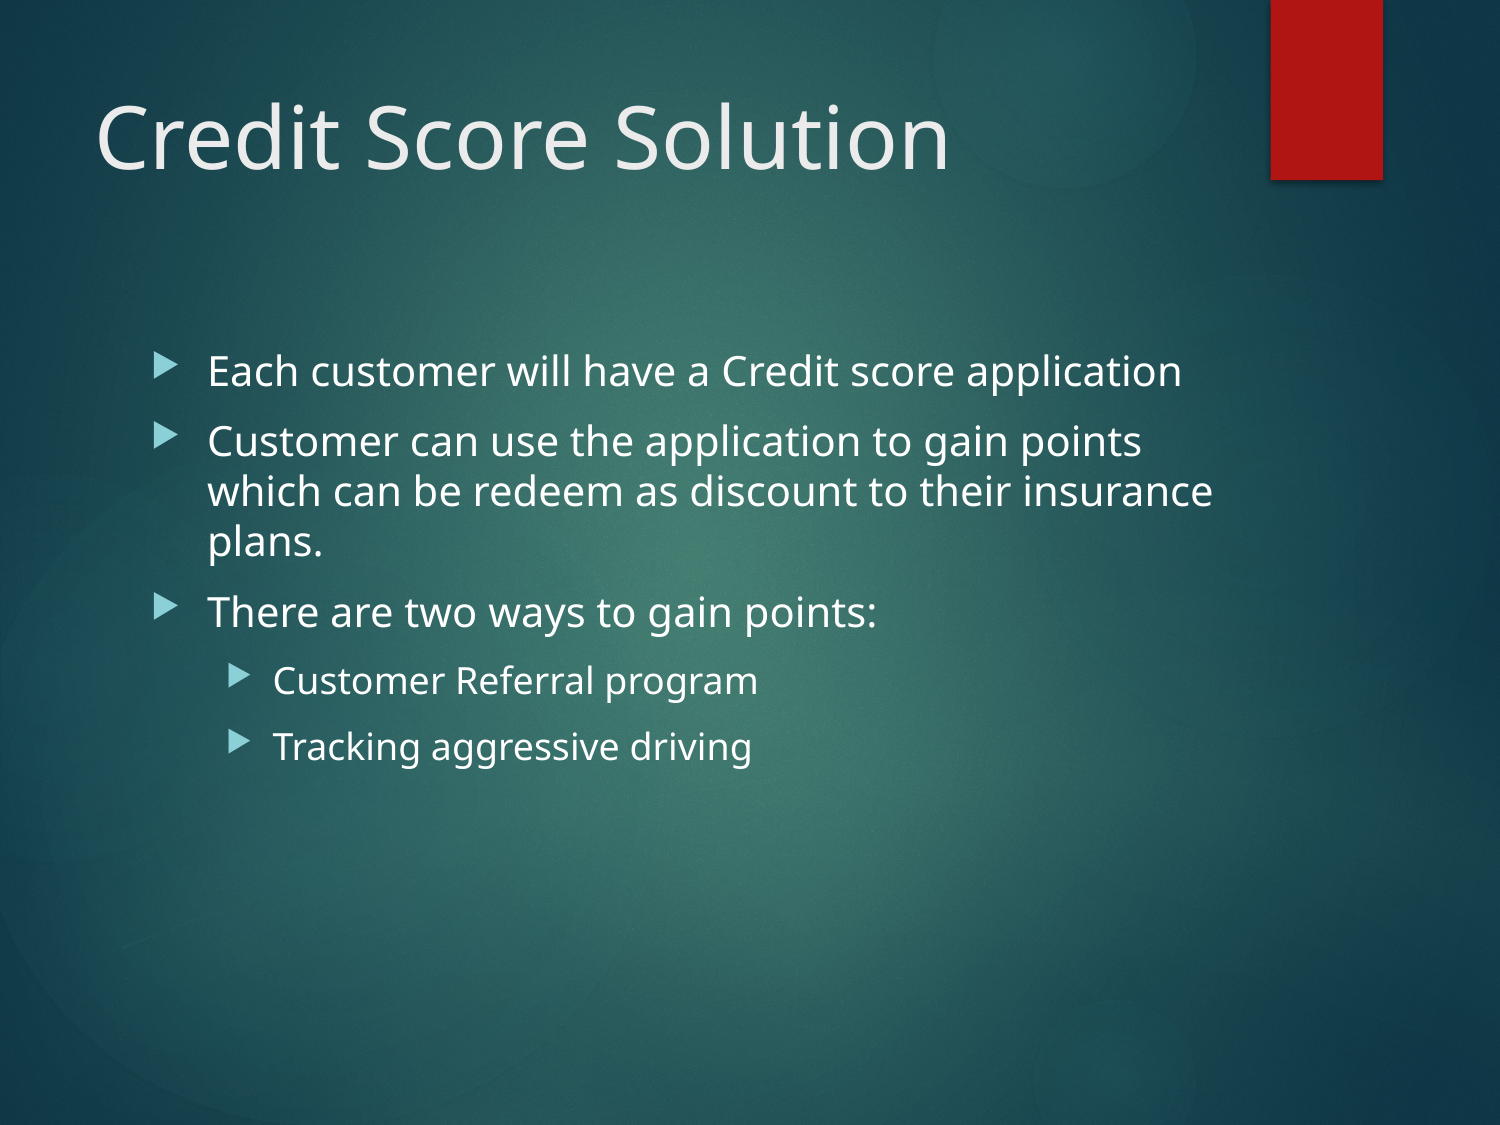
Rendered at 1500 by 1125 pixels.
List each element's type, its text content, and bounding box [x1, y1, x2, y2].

title Credit Score Solution [79, 74, 1237, 304]
list Each customer will have a Credit score application Customer can use the application to gain points which can be redeem as discount to their insurance plans. There are two ways to gain points: Customer Referral program Tracking aggressive driving [135, 336, 1237, 1025]
